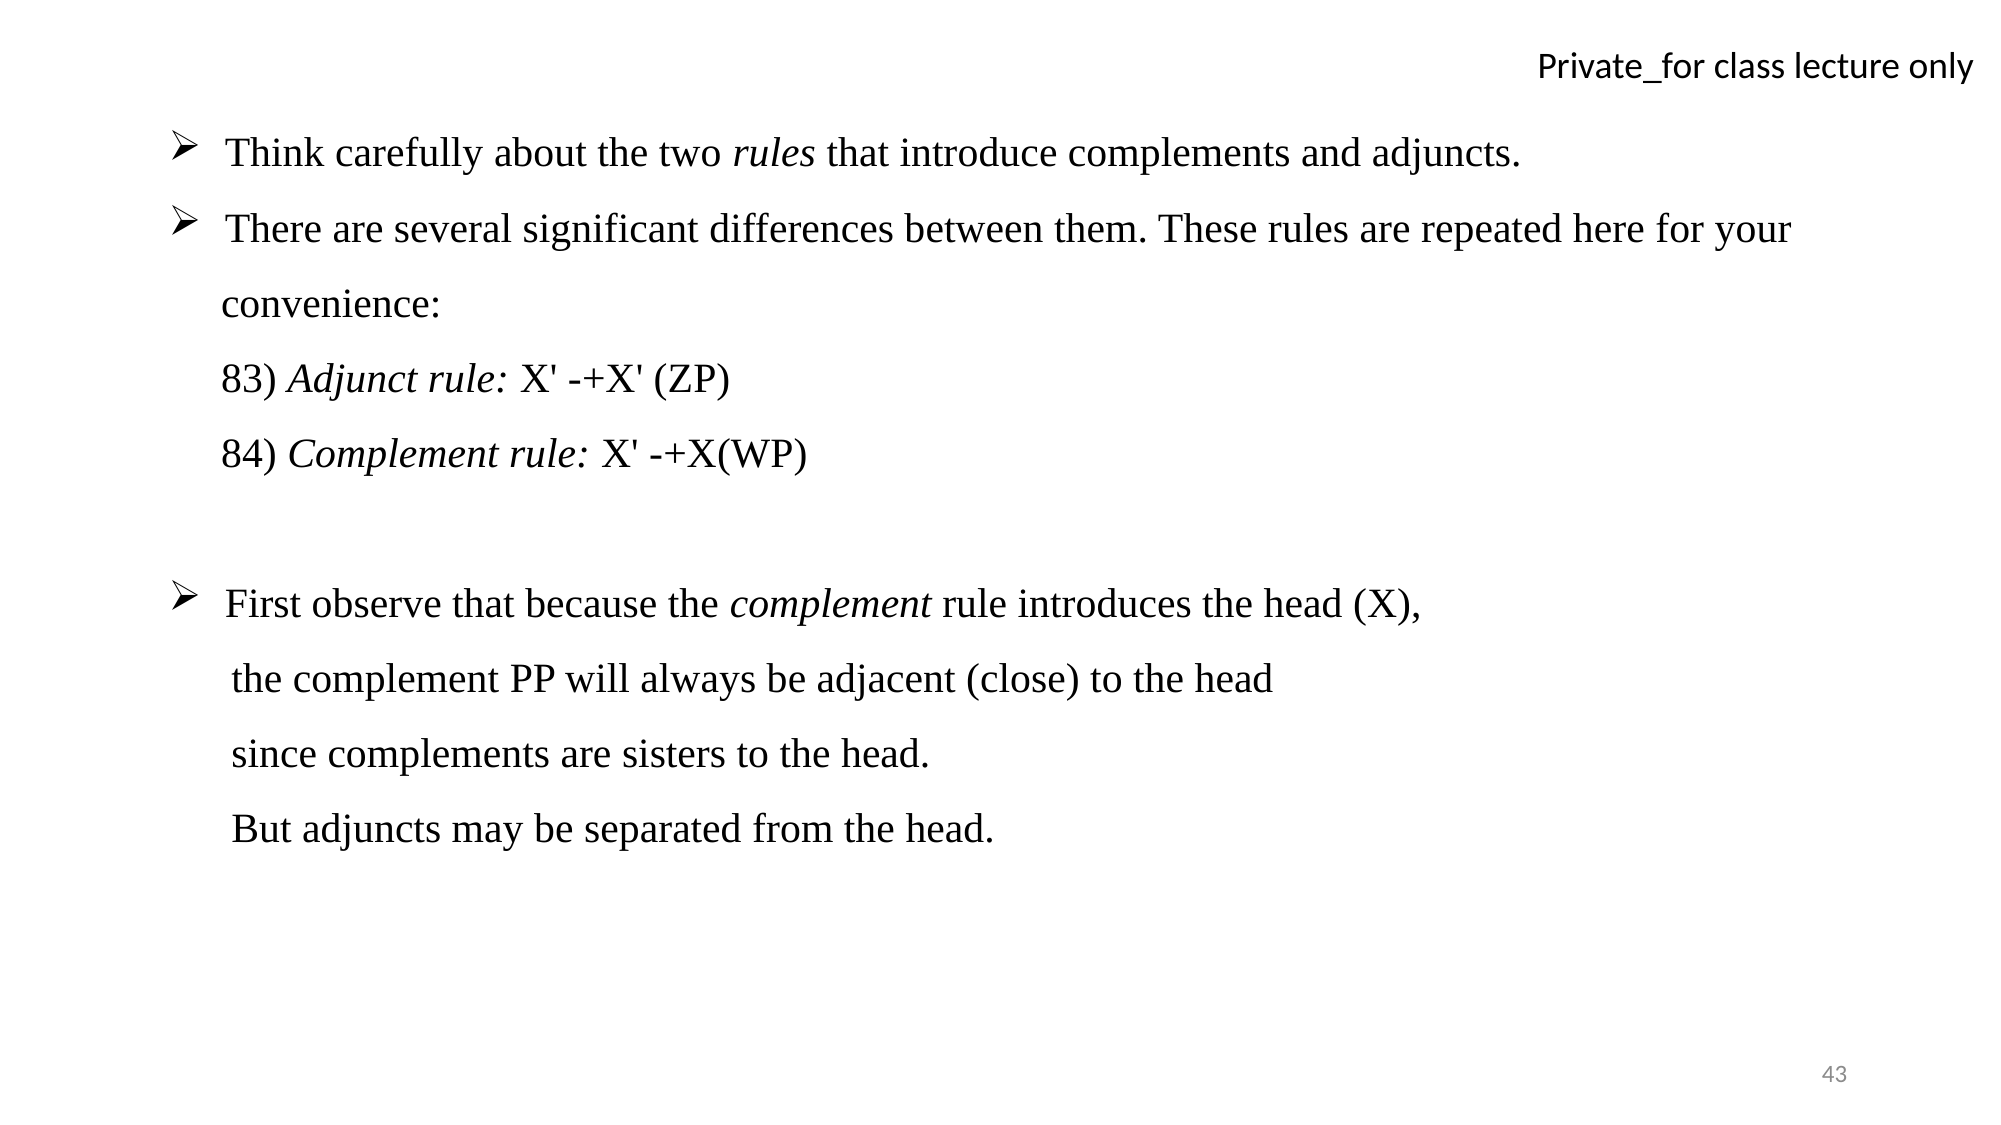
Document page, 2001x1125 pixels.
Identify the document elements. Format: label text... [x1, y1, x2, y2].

subtitle Think carefully about the two rules that introduce complements and adjuncts. There are several significant differences between them. These rules are repeated here for your convenience: 83) Adjunct rule: X' -+X' (ZP) 84) Complement rule: X' -+X(WP) First observe that because the complement rule introduces the head (X), the complement PP will always be adjacent (close) to the head since complements are sisters to the head. But adjuncts may be separated from the head. [153, 92, 1988, 1043]
slide_number 43 [1412, 1042, 1863, 1103]
